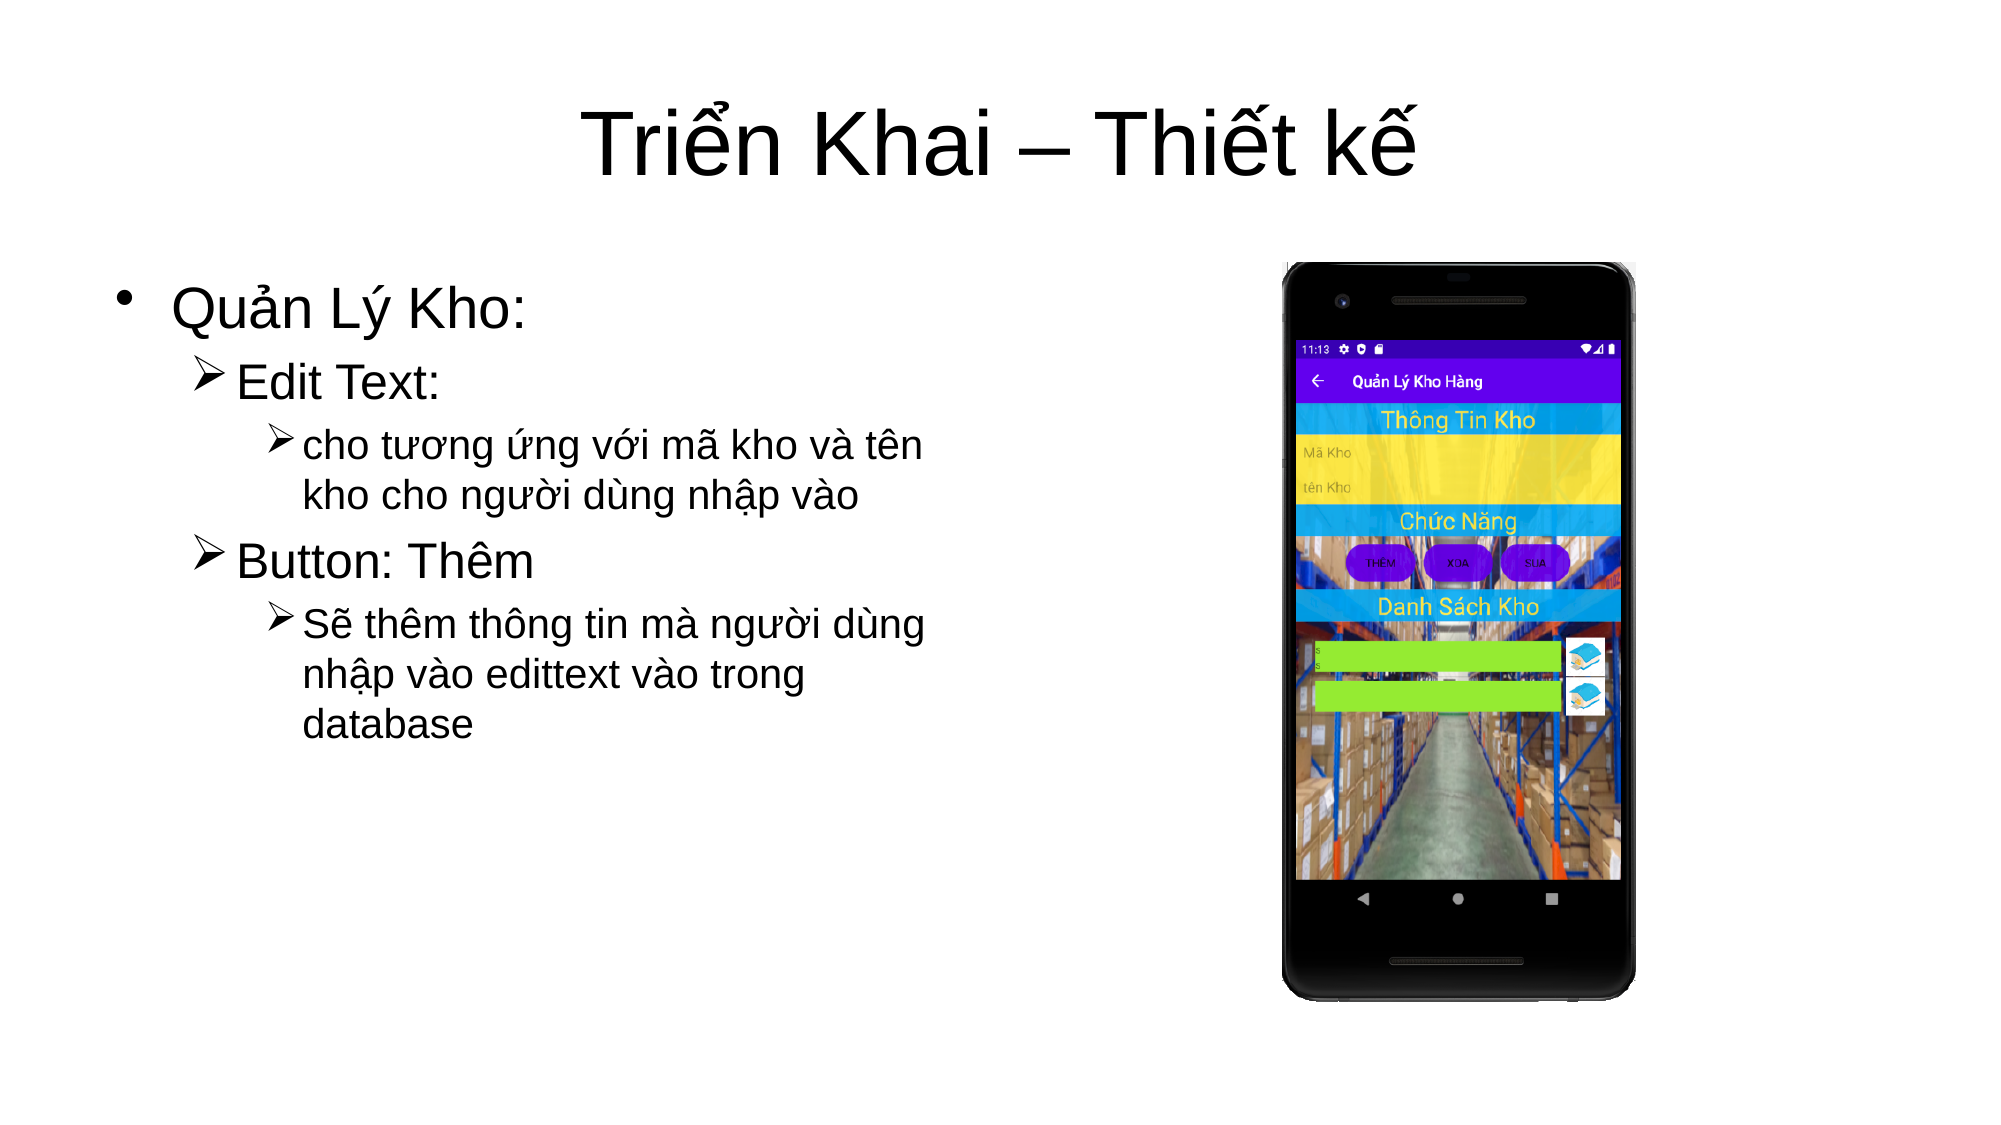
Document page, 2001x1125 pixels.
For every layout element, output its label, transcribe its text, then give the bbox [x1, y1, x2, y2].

title Triển Khai – Thiết kế [99, 44, 1901, 233]
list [1282, 262, 1636, 1005]
list Quản Lý Kho: Edit Text: cho tương ứng với mã kho và tên kho cho người dùng nhập vào Button: Thêm Sẽ thêm thông tin mà người dùng nhập vào edittext vào trong database [99, 262, 983, 1109]
